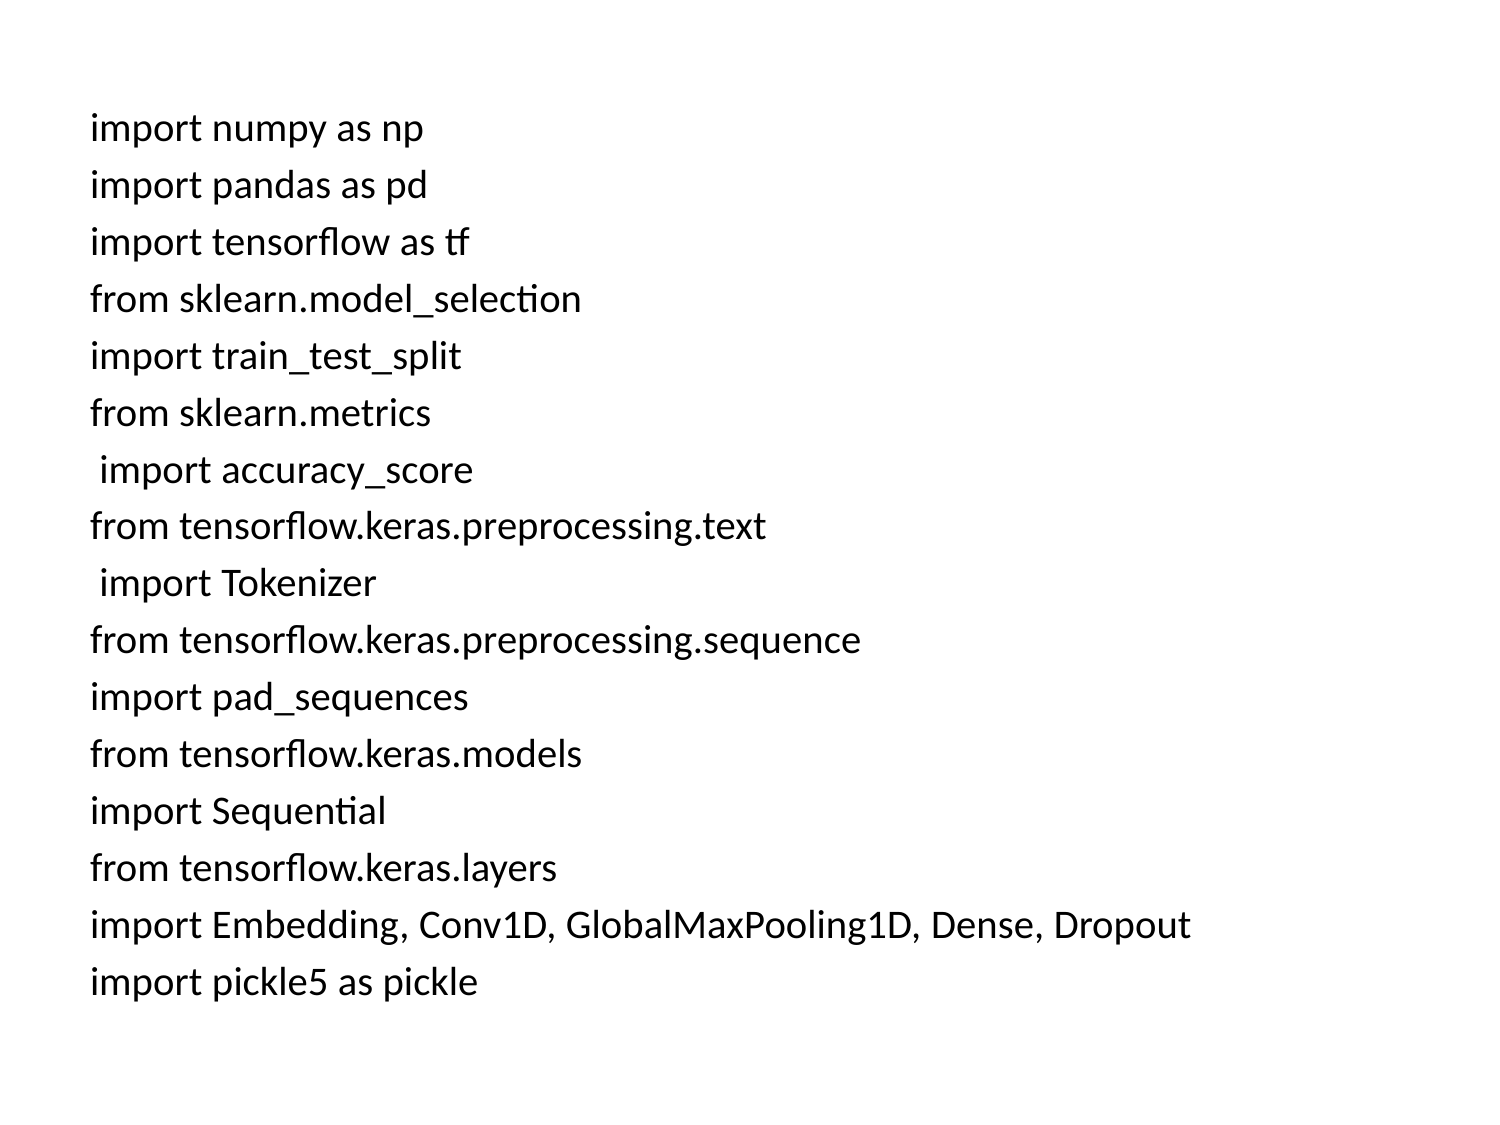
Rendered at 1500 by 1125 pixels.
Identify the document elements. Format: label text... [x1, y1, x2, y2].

list import numpy as np import pandas as pd import tensorflow as tf from sklearn.model_selection import train_test_split from sklearn.metrics import accuracy_score from tensorflow.keras.preprocessing.text import Tokenizer from tensorflow.keras.preprocessing.sequence import pad_sequences from tensorflow.keras.models import Sequential from tensorflow.keras.layers import Embedding, Conv1D, GlobalMaxPooling1D, Dense, Dropout import pickle5 as pickle [75, 93, 1425, 1020]
